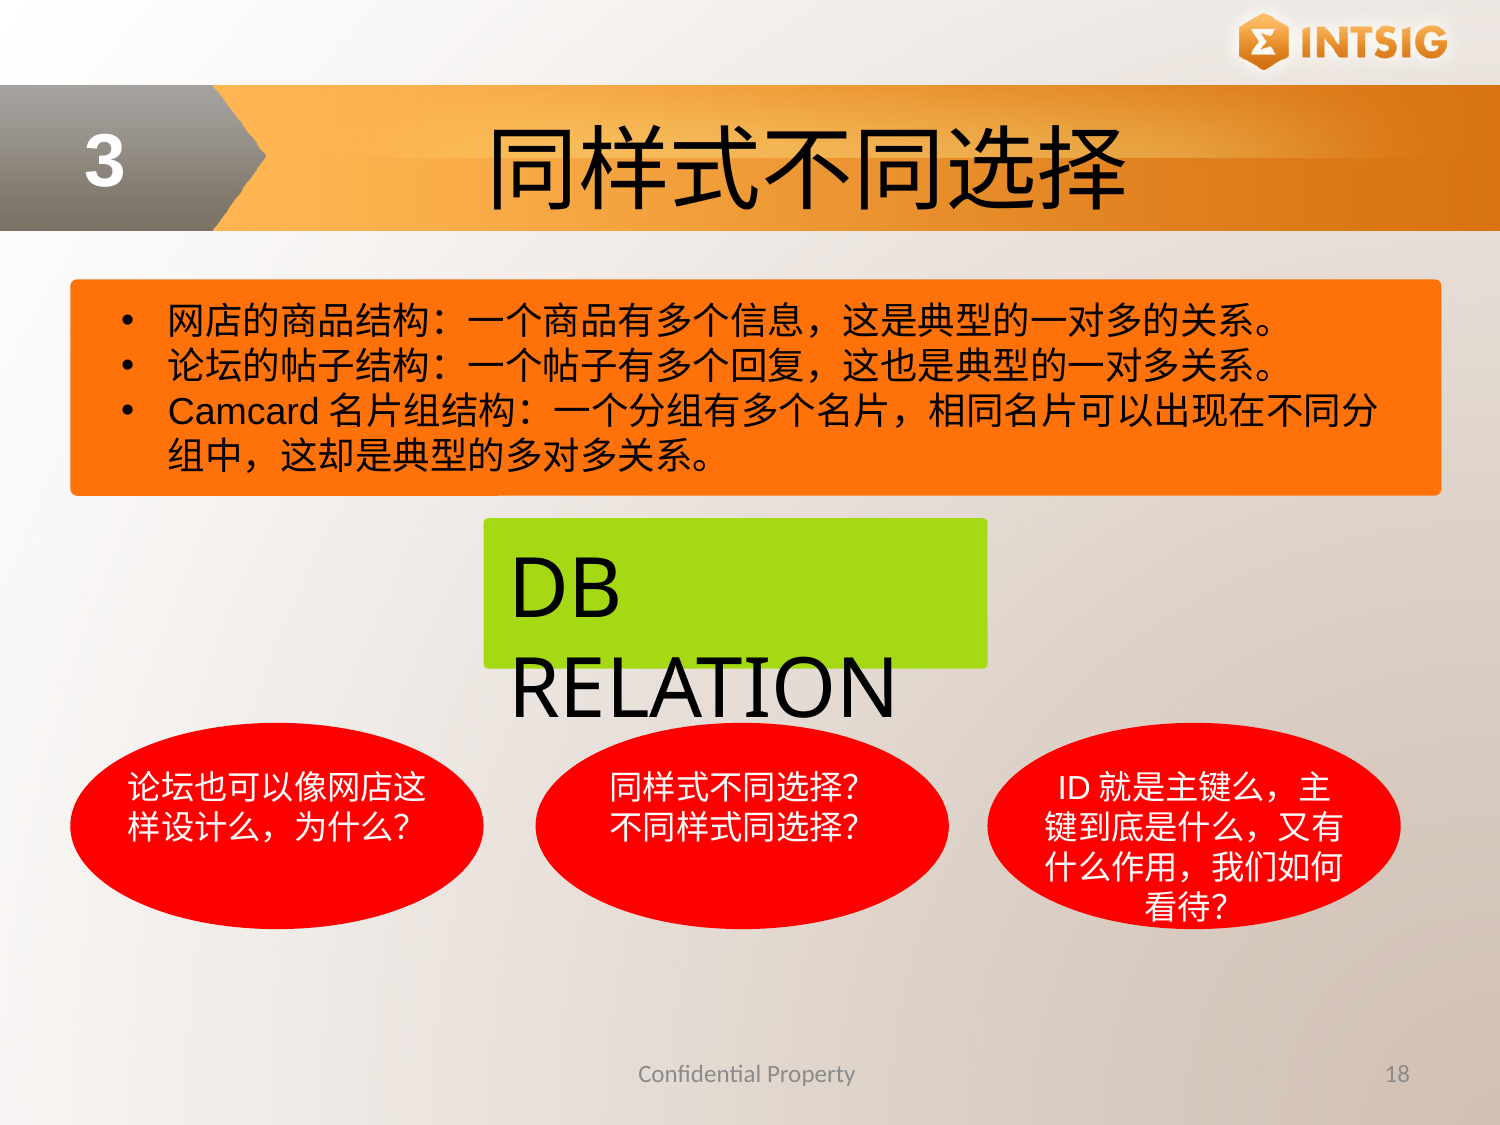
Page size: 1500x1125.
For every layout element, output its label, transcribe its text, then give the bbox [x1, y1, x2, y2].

text_box 同样式不同选择？ 不同样式同选择？ [577, 758, 908, 854]
text_box [117, 720, 437, 758]
text_box DB RELATION [493, 526, 982, 742]
picture [0, 0, 1500, 1125]
text_box 论坛也可以像网店这样设计么，为什么？ [112, 758, 443, 854]
text_box [1034, 720, 1354, 758]
text_box 同样式不同选择 [277, 103, 1338, 229]
text_box [68, 761, 486, 932]
text_box [985, 761, 1029, 891]
text_box [1360, 762, 1403, 890]
text_box 网店的商品结构：一个商品有多个信息，这是典型的一对多的关系。 论坛的帖子结构：一个帖子有多个回复，这也是典型的一对多关系。 Camcard名片组结构：一个分组有多个名片，相同名片可以出现在不同分组中，这却是典型的多对多关系。 [106, 289, 1411, 485]
text_box [481, 516, 990, 671]
footer Confidential Property [512, 1042, 988, 1103]
text_box ID就是主键么，主键到底是什么，又有什么作用，我们如何看待？ [1029, 758, 1360, 934]
text_box [533, 761, 951, 932]
slide_number 18 [1074, 1042, 1425, 1103]
text_box [582, 742, 902, 758]
text_box 3 [70, 103, 140, 209]
text_box [68, 277, 1444, 498]
